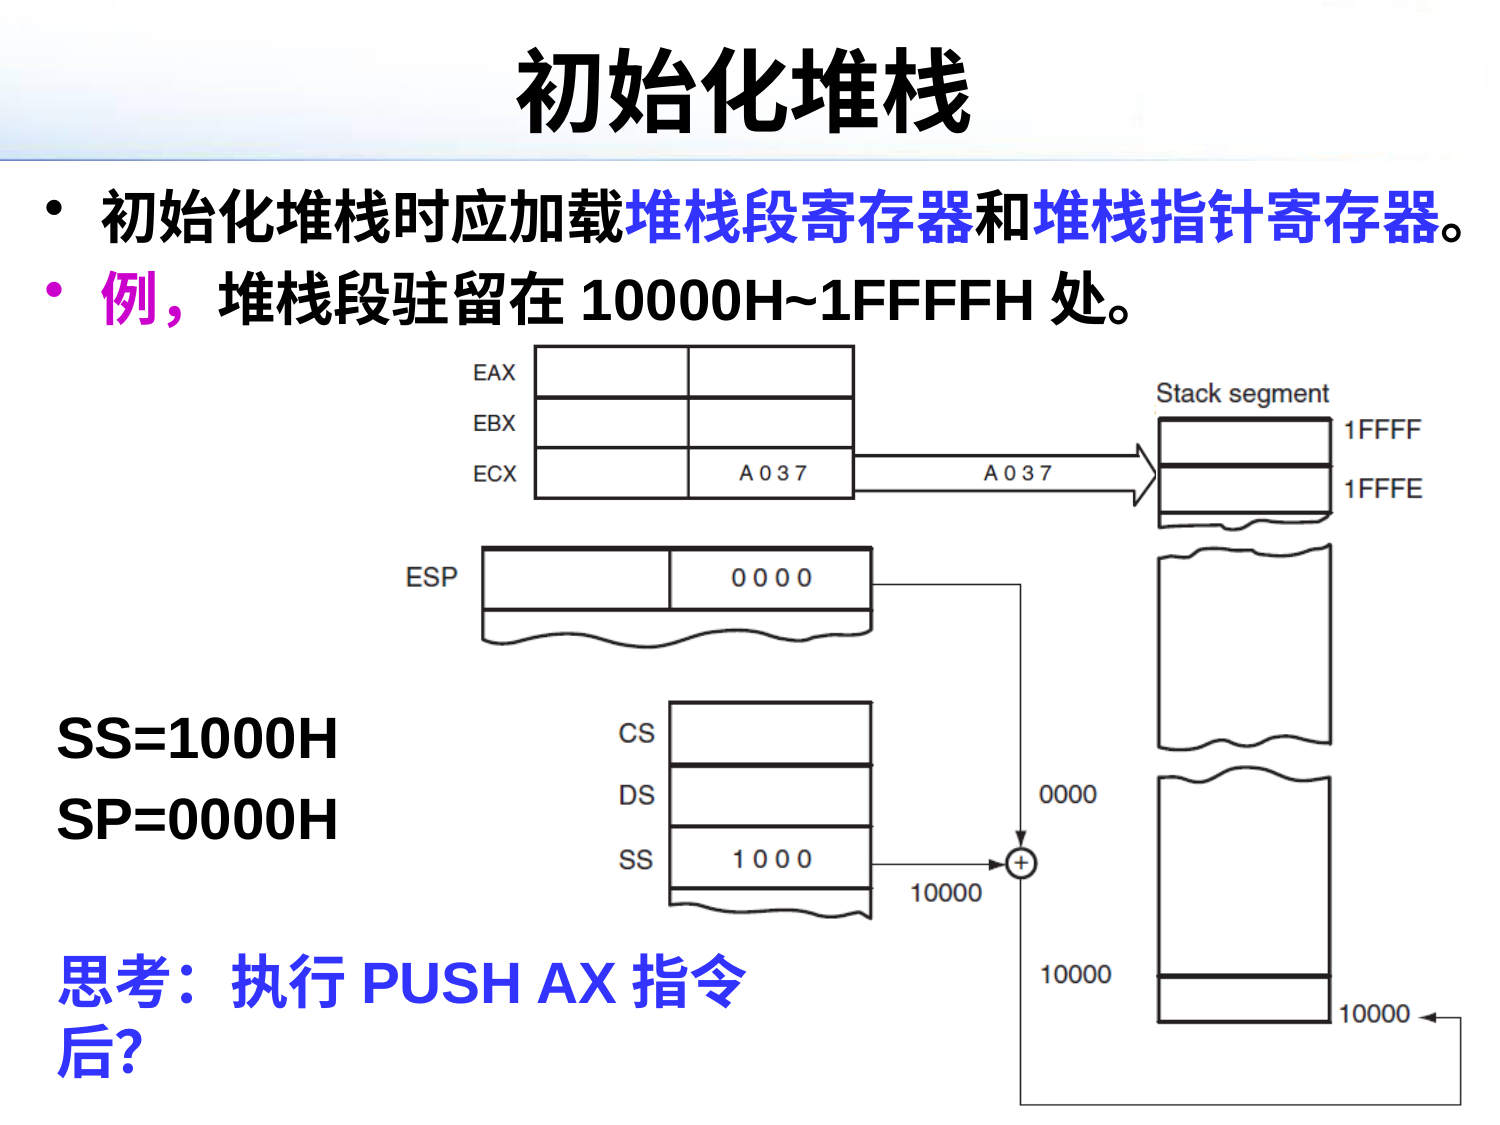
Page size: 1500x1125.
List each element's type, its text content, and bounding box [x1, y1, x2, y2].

picture [0, 0, 1500, 161]
picture [397, 338, 1470, 1110]
list 初始化堆栈时应加载堆栈段寄存器和堆栈指针寄存器。 例，堆栈段驻留在10000H~1FFFFH处。 [29, 172, 1471, 338]
text_box SS=1000H SP=0000H 思考：执行PUSH AX指令后？ [41, 692, 392, 1093]
title 初始化堆栈 [29, 31, 1459, 147]
